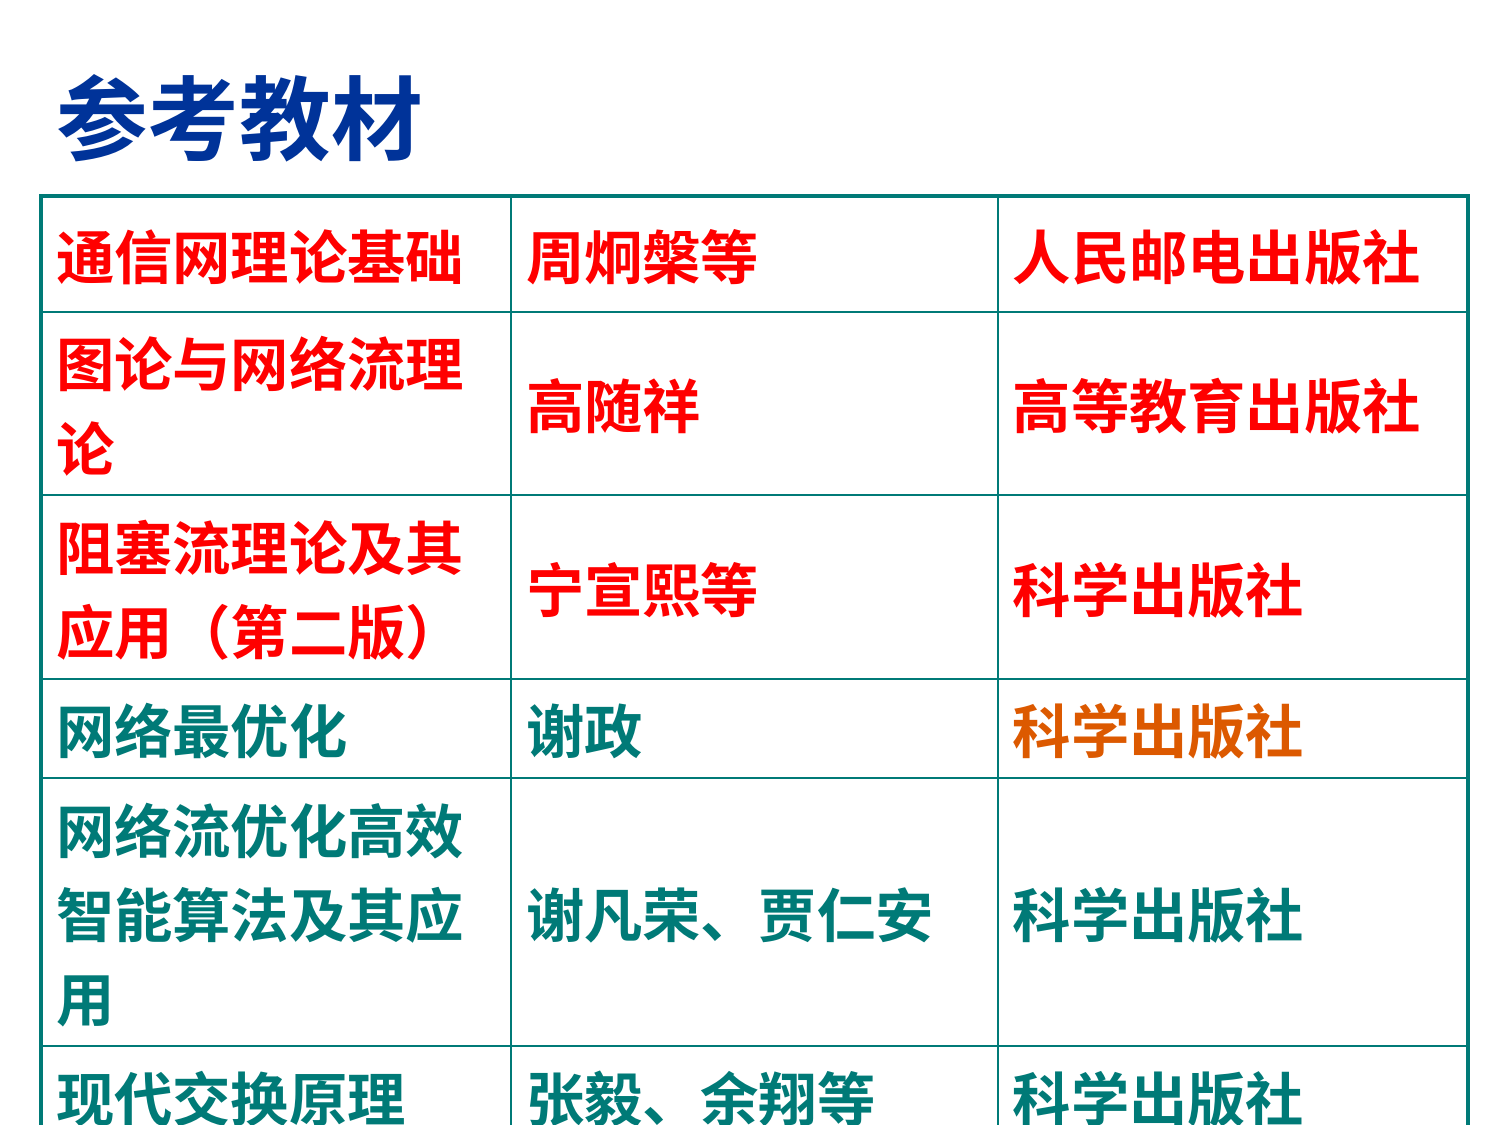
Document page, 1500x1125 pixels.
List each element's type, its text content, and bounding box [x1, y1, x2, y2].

table_cell 宁宣熙等 [512, 496, 997, 678]
table_cell 高等教育出版社 [999, 313, 1466, 494]
table_cell 网络最优化 [43, 680, 510, 777]
table_cell 高随祥 [512, 313, 997, 494]
table_cell 张毅、余翔等 [512, 1047, 997, 1125]
table_cell 科学出版社 [999, 1047, 1466, 1125]
table_cell 科学出版社 [999, 496, 1466, 678]
table_cell 图论与网络流理论 [43, 313, 510, 494]
table_header 通信网理论基础 [43, 198, 510, 311]
table_cell 阻塞流理论及其应用（第二版） [43, 496, 510, 678]
table_cell 现代交换原理 [43, 1047, 510, 1125]
table_cell 科学出版社 [999, 680, 1466, 777]
title 参考教材 [41, 66, 1480, 167]
table_cell 网络流优化高效智能算法及其应用 [43, 779, 510, 1045]
table_cell 谢政 [512, 680, 997, 777]
table_cell 谢凡荣、贾仁安 [512, 779, 997, 1045]
table_header 人民邮电出版社 [999, 198, 1466, 311]
table_cell 科学出版社 [999, 779, 1466, 1045]
table_header 周炯槃等 [512, 198, 997, 311]
